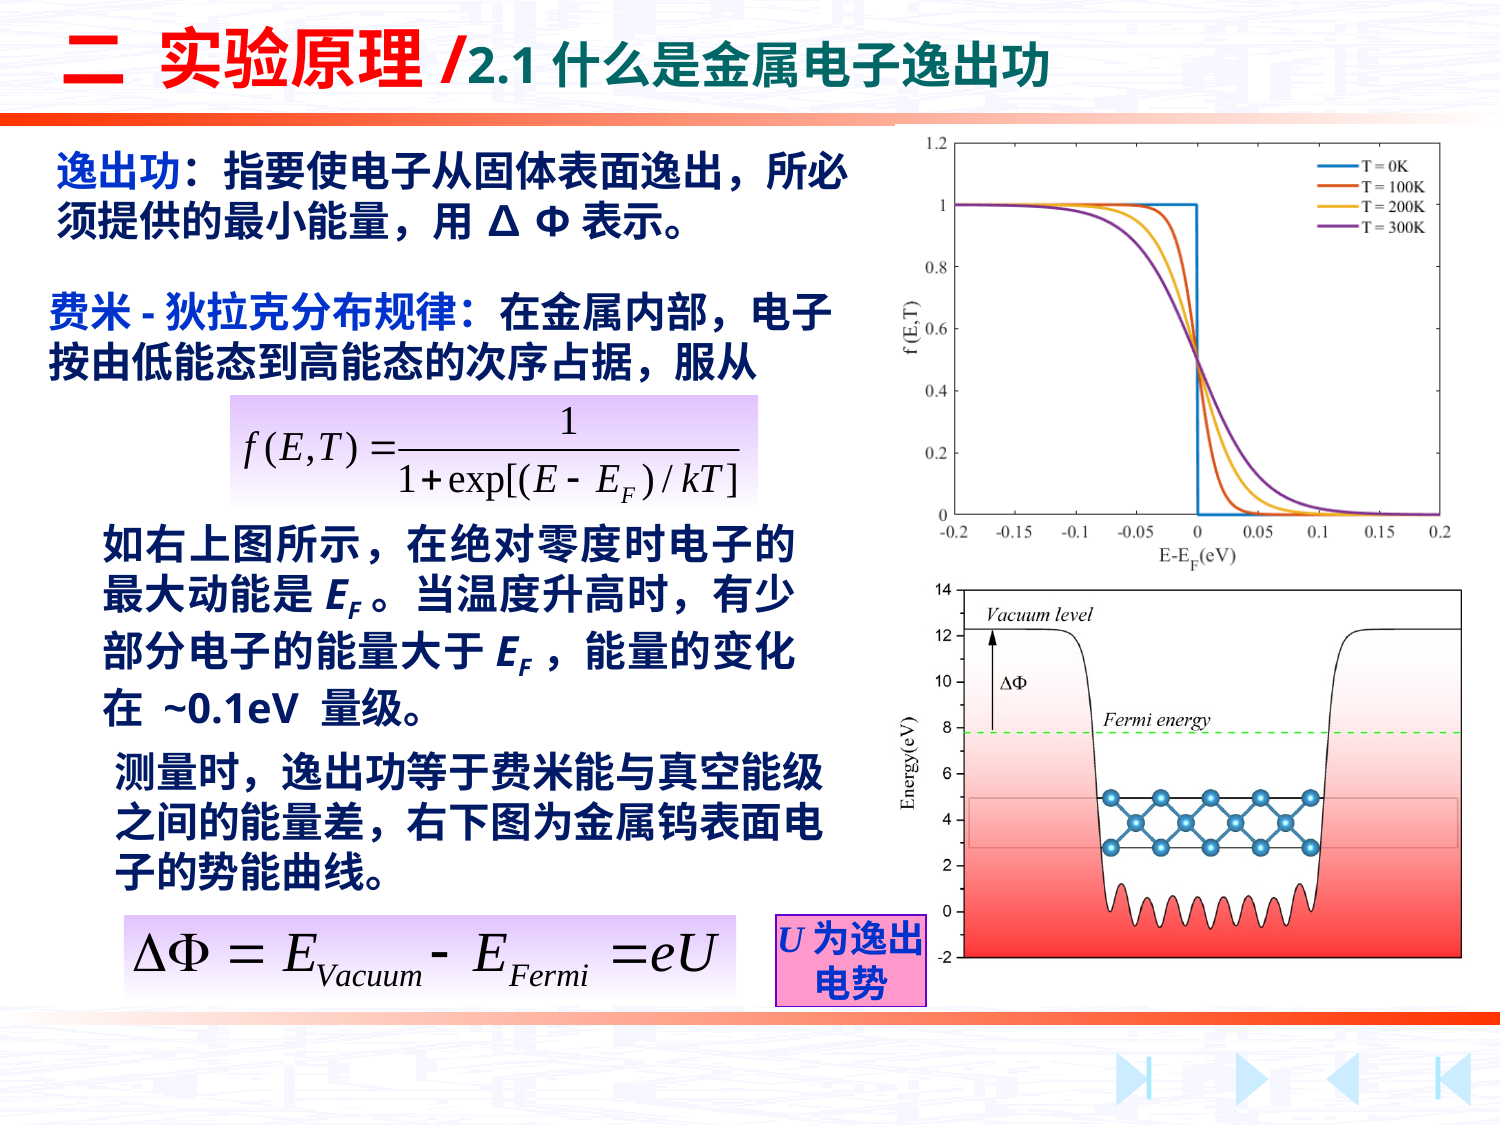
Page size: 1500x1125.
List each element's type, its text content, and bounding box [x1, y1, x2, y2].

picture [0, 1006, 1500, 1013]
text_box 费米-狄拉克分布规律：在金属内部，电子按由低能态到高能态的次序占据，服从 [33, 278, 882, 394]
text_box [123, 914, 737, 1000]
picture [0, 1025, 1500, 1125]
picture [0, 0, 1500, 114]
text_box 二 实验原理/2.1什么是金属电子逸出功 [45, 9, 1066, 105]
text_box 测量时，逸出功等于费米能与真空能级之间的能量差，右下图为金属钨表面电子的势能曲线。 [99, 737, 840, 903]
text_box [230, 395, 758, 512]
text_box 如右上图所示，在绝对零度时电子的最大动能是EF。当温度升高时，有少部分电子的能量大于EF，能量的变化在 ~0.1eV 量级。 [87, 510, 812, 739]
picture [894, 124, 1481, 970]
text_box U为逸出电势 [776, 915, 927, 1007]
text_box 逸出功：指要使电子从固体表面逸出，所必须提供的最小能量，用 ∆Φ表示。 [41, 137, 895, 252]
